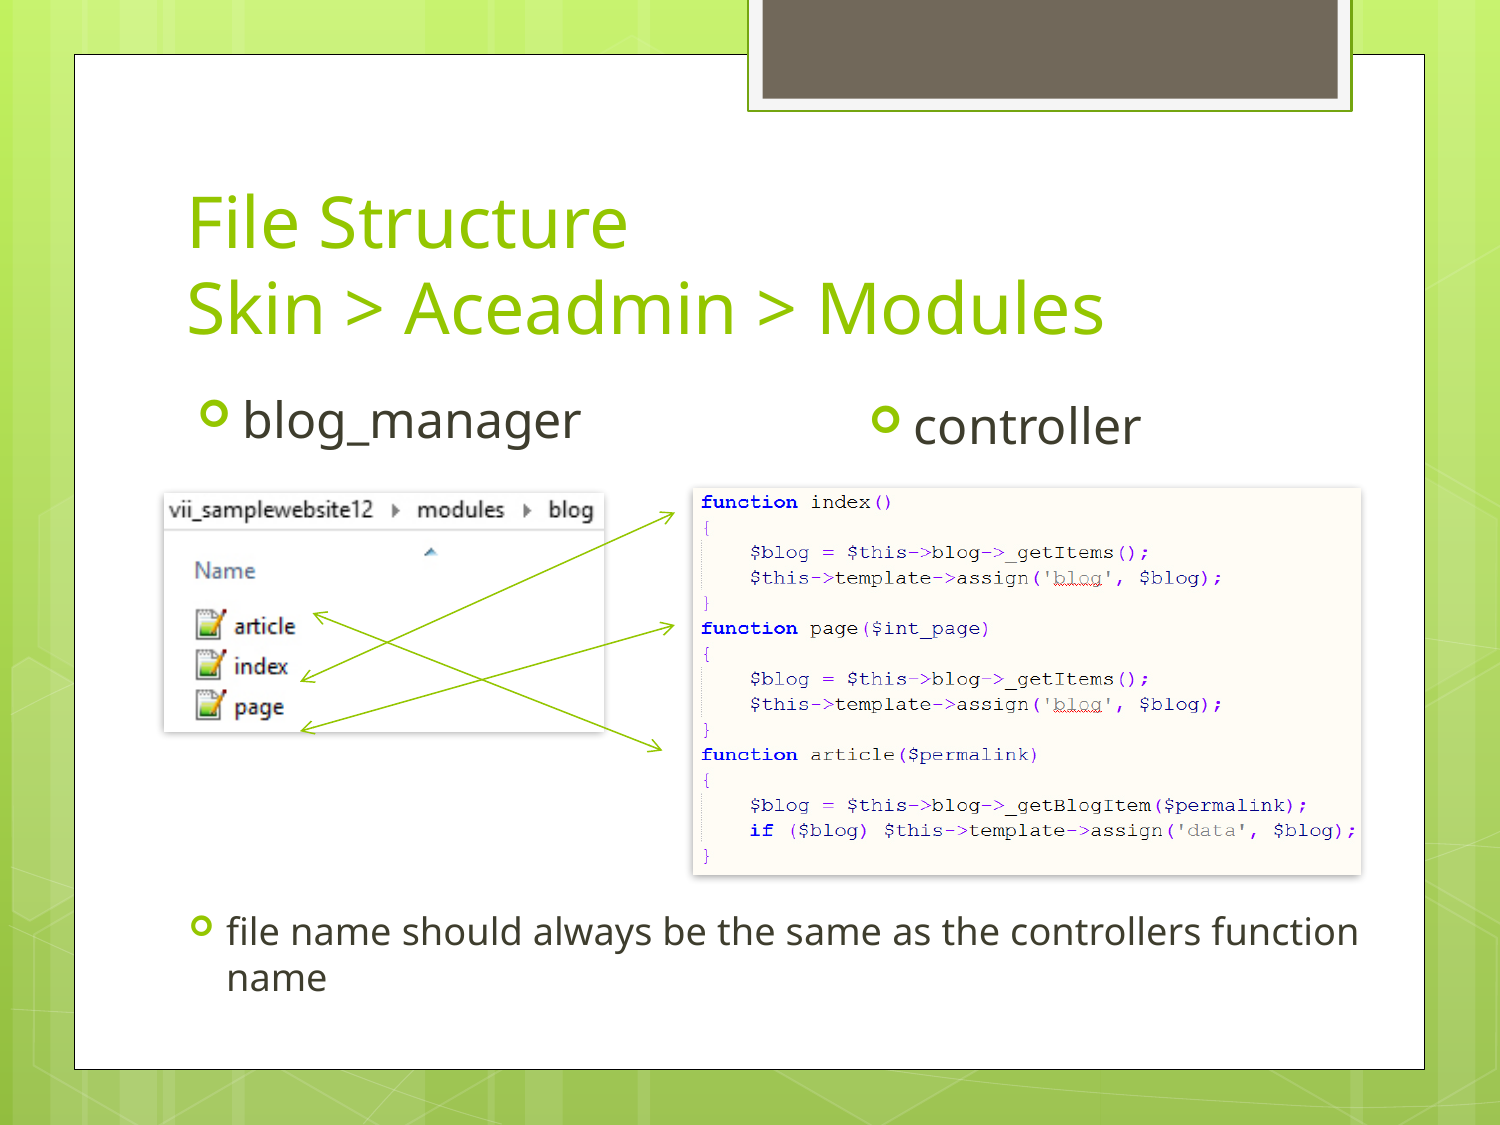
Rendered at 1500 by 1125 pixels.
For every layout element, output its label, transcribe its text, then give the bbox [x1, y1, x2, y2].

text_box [299, 624, 676, 732]
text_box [312, 742, 663, 751]
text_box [299, 512, 676, 624]
picture [164, 493, 604, 732]
picture [693, 488, 1361, 875]
text_box controller [842, 387, 1212, 484]
text_box file name should always be the same as the controllers function name [164, 899, 1388, 1007]
list blog_manager [171, 381, 650, 488]
title File Structure Skin > Aceadmin > Modules [171, 168, 1324, 357]
